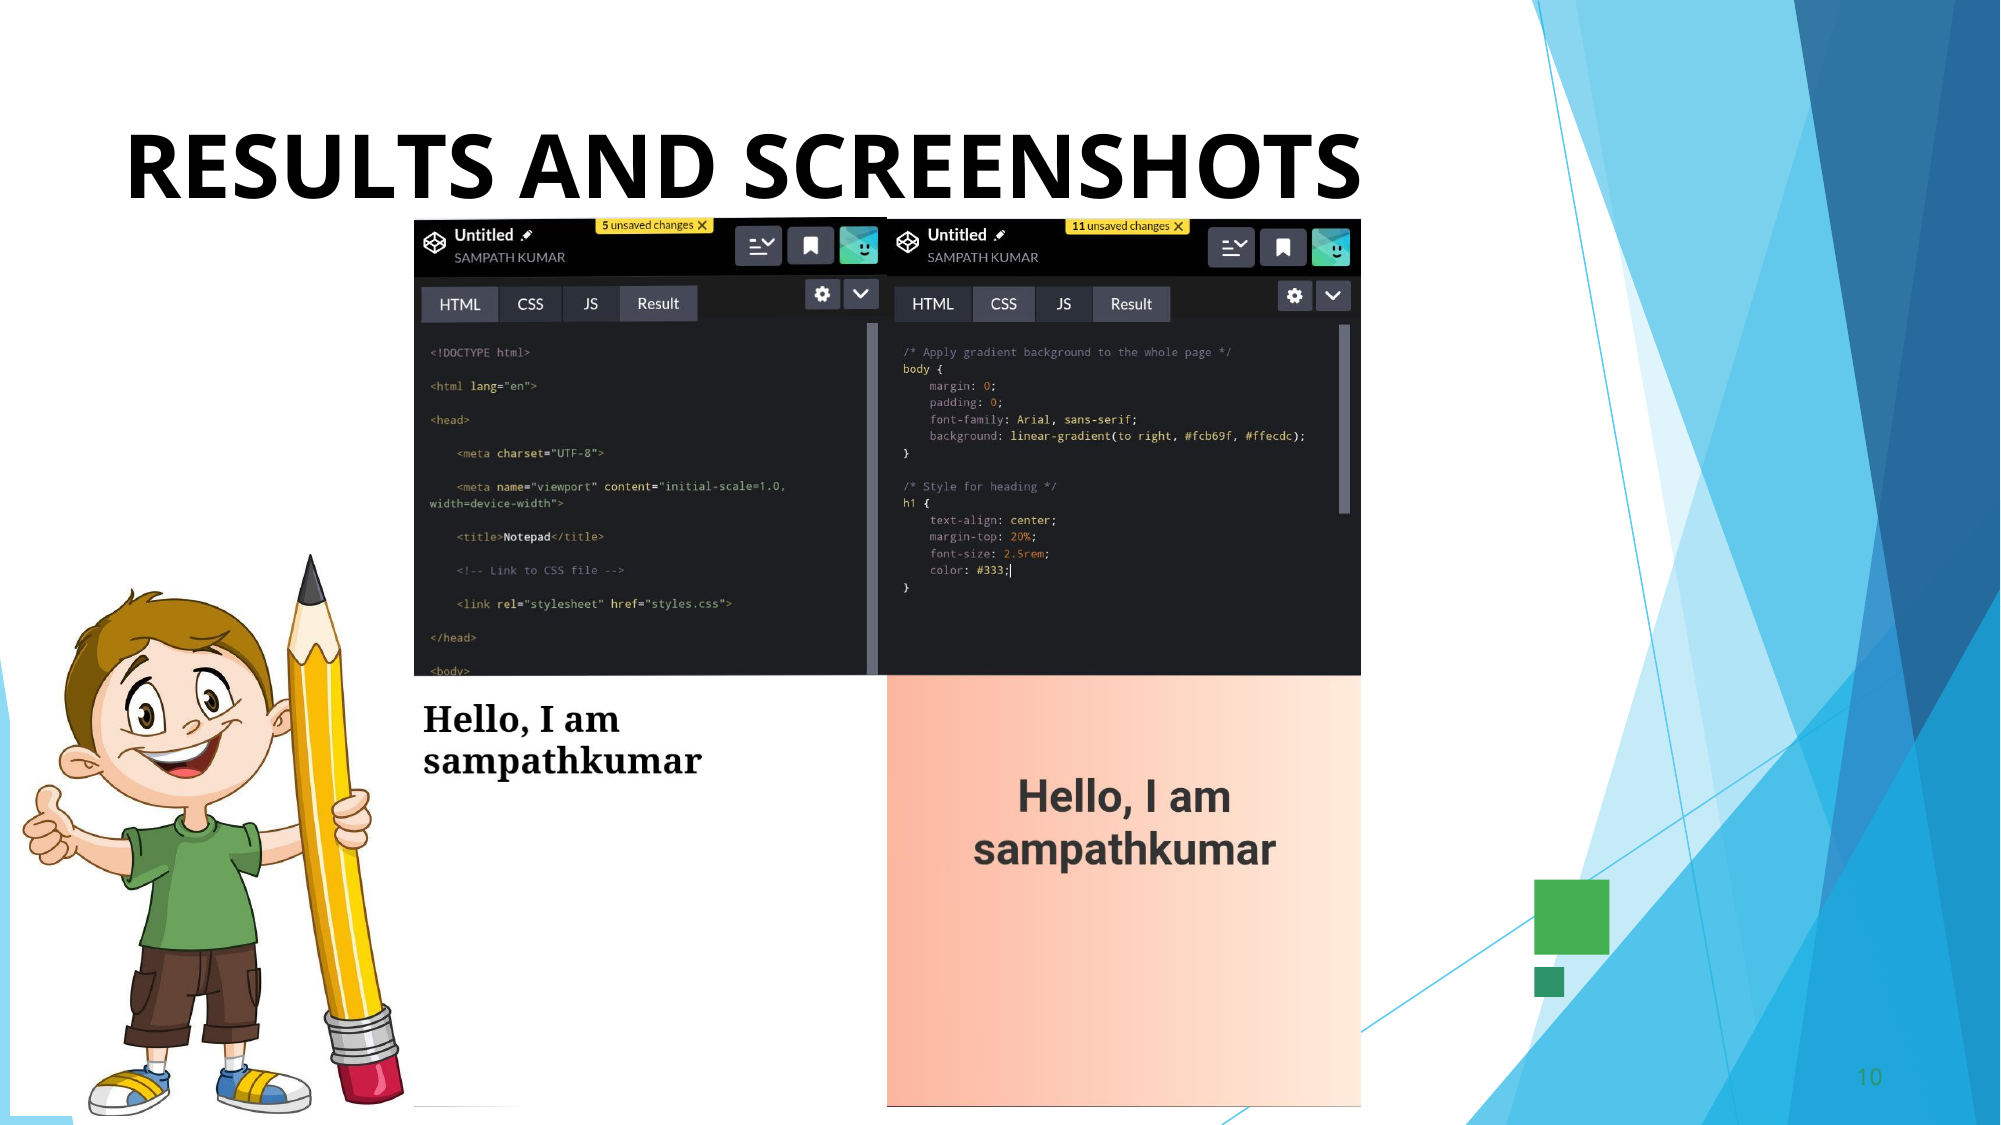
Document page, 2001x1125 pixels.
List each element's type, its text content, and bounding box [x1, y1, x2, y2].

text_box [1534, 879, 1610, 955]
title RESULTS AND SCREENSHOTS [121, 107, 1513, 298]
picture [10, 217, 1362, 1116]
text_box [1365, 386, 1850, 543]
text_box 10 [1849, 1061, 1888, 1095]
text_box [1534, 967, 1565, 997]
